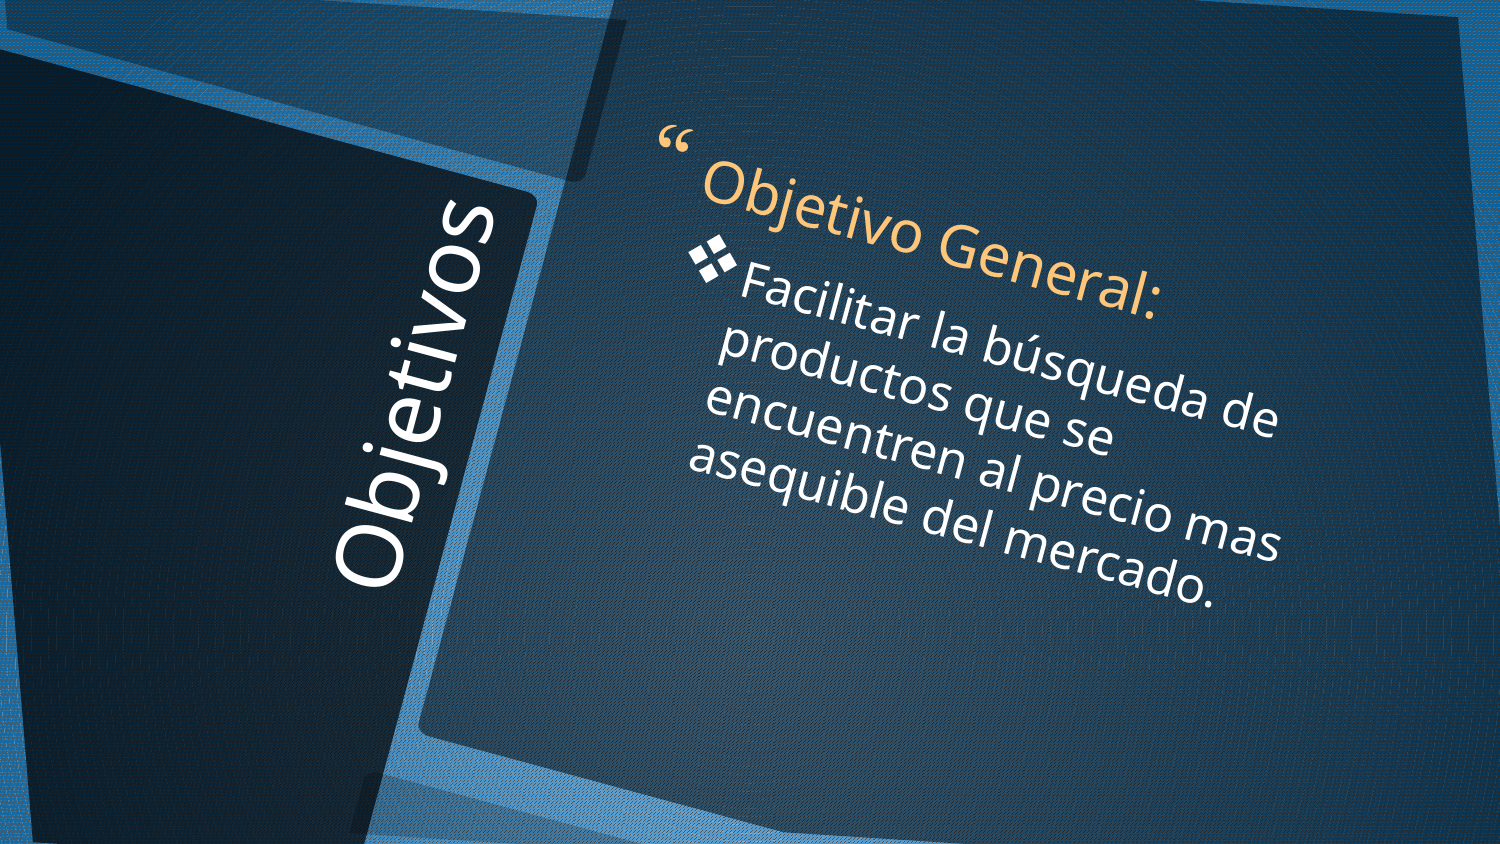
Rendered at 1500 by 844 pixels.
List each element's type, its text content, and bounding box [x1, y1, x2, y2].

list Objetivo General: Facilitar la búsqueda de productos que se encuentren al precio mas asequible del mercado. [502, 29, 1403, 831]
title Objetivos [96, 126, 527, 801]
